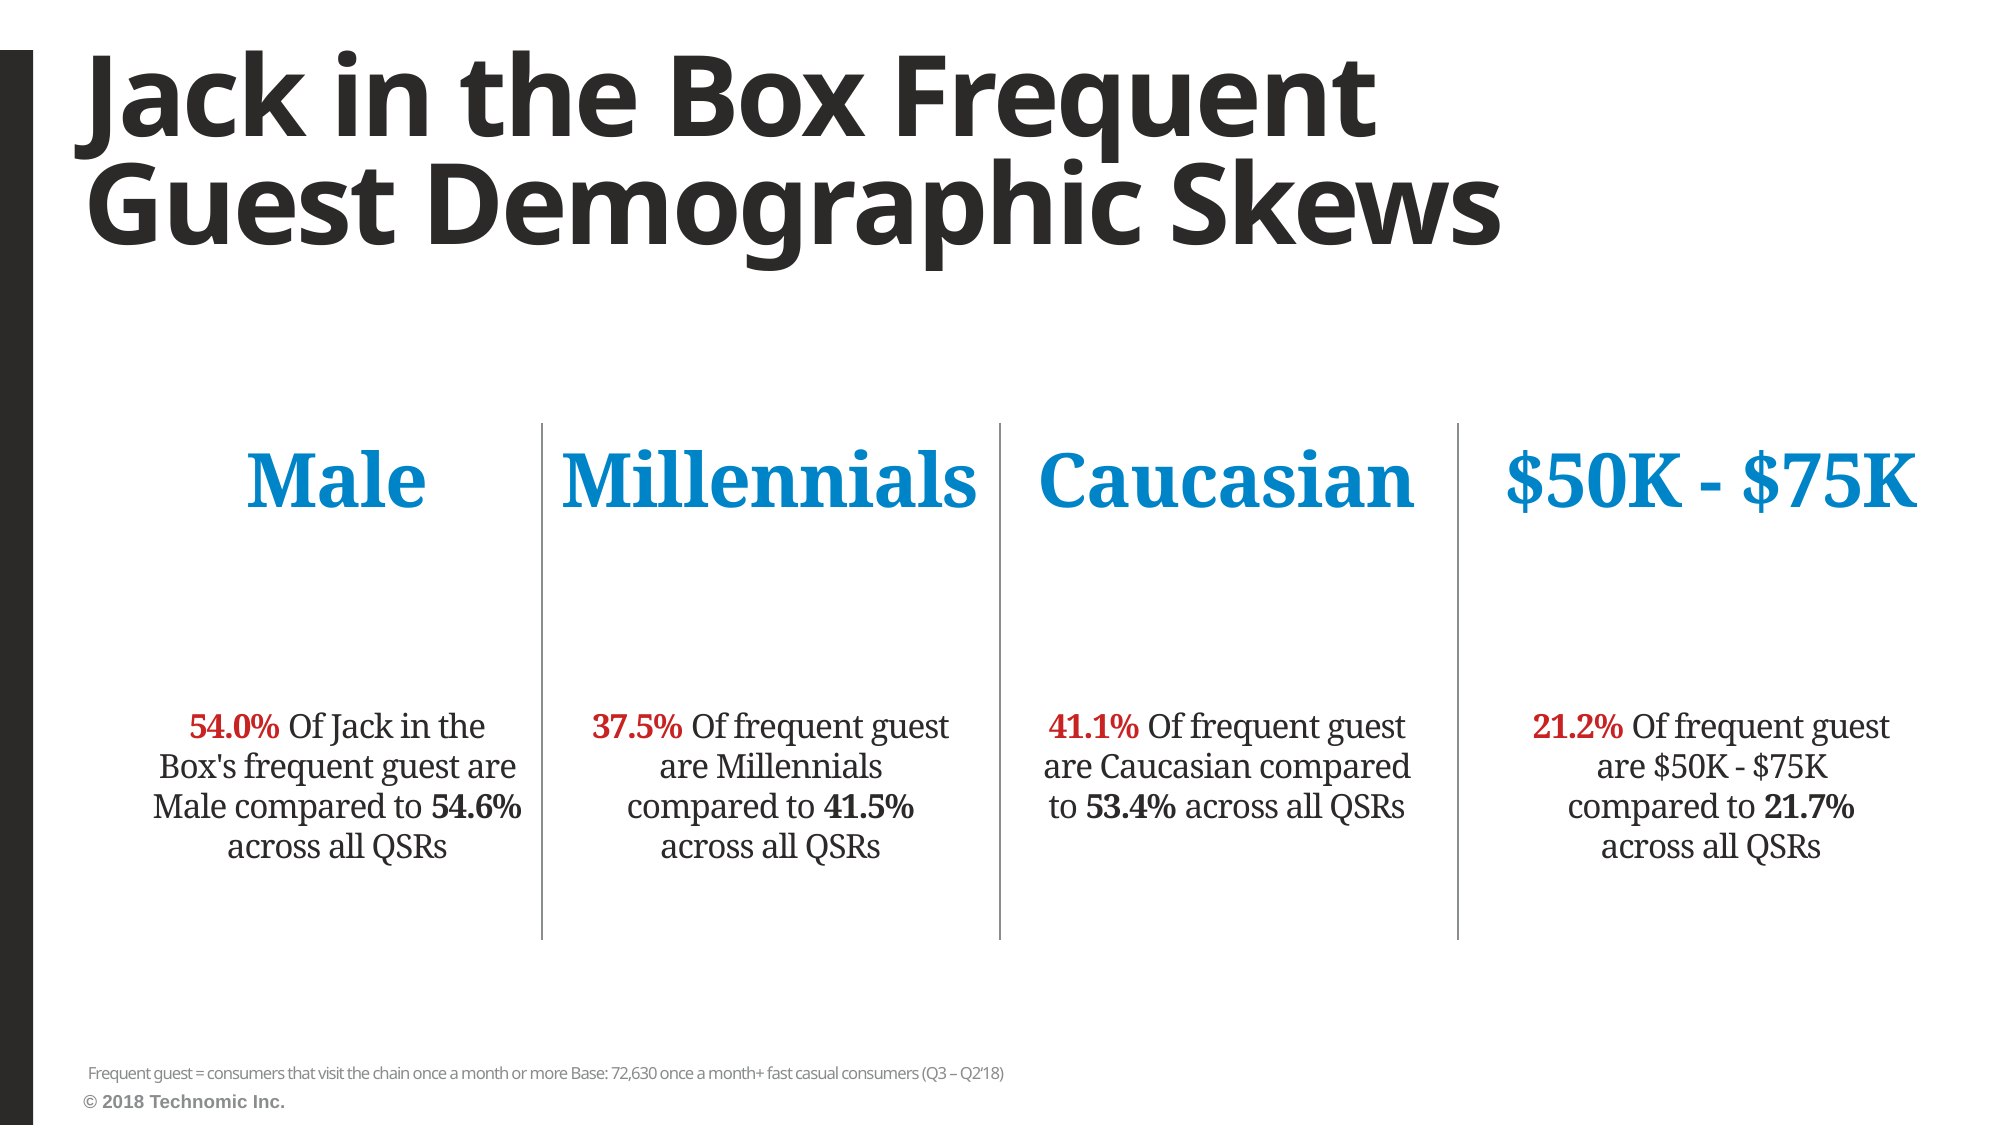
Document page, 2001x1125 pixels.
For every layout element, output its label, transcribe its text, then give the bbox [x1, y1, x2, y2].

list Frequent guest = consumers that visit the chain once a month or more Base: 72,630 once a month+ fast casual consumers (Q3 – Q2‘18) [87, 1062, 1895, 1125]
list 41.1% Of frequent guest are Caucasian compared to 53.4% across all QSRs [1039, 705, 1415, 931]
list $50K - $75K [1462, 432, 1961, 613]
title Jack in the Box Frequent Guest Demographic Skews [83, 50, 1663, 195]
list Male [150, 432, 525, 613]
list 54.0% Of Jack in the Box's frequent guest are Male compared to 54.6% across all QSRs [150, 705, 525, 931]
list 37.5% Of frequent guest are Millennials compared to 41.5% across all QSRs [583, 705, 959, 931]
list Caucasian [1007, 432, 1447, 613]
list Millennials [553, 432, 988, 613]
list 21.2% Of frequent guest are $50K - $75K compared to 21.7% across all QSRs [1523, 705, 1899, 931]
